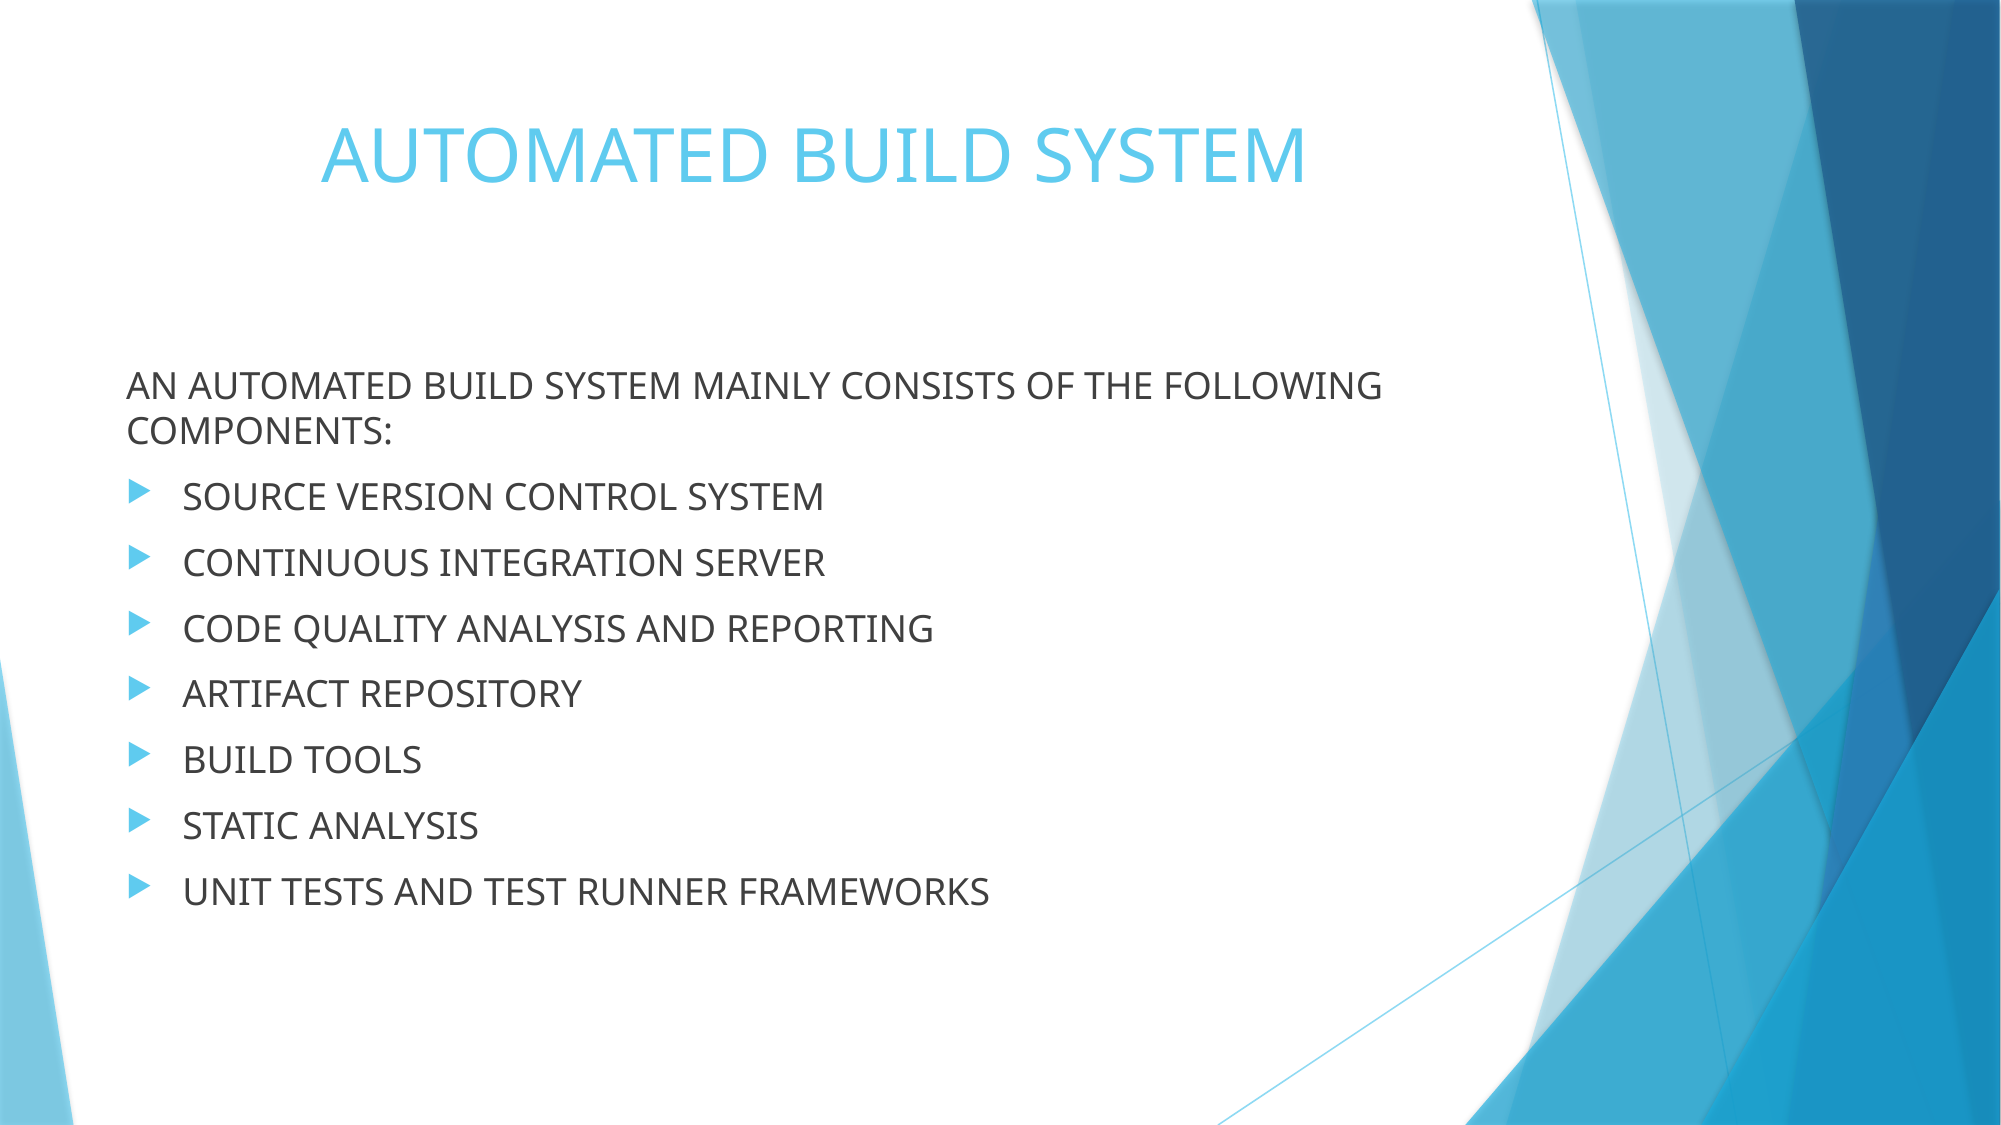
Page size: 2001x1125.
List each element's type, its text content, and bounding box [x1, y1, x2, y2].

title AUTOMATED BUILD SYSTEM [111, 99, 1522, 317]
list AN AUTOMATED BUILD SYSTEM MAINLY CONSISTS OF THE FOLLOWING COMPONENTS: SOURCE VERSION CONTROL SYSTEM CONTINUOUS INTEGRATION SERVER CODE QUALITY ANALYSIS AND REPORTING ARTIFACT REPOSITORY BUILD TOOLS STATIC ANALYSIS UNIT TESTS AND TEST RUNNER FRAMEWORKS [111, 354, 1522, 992]
